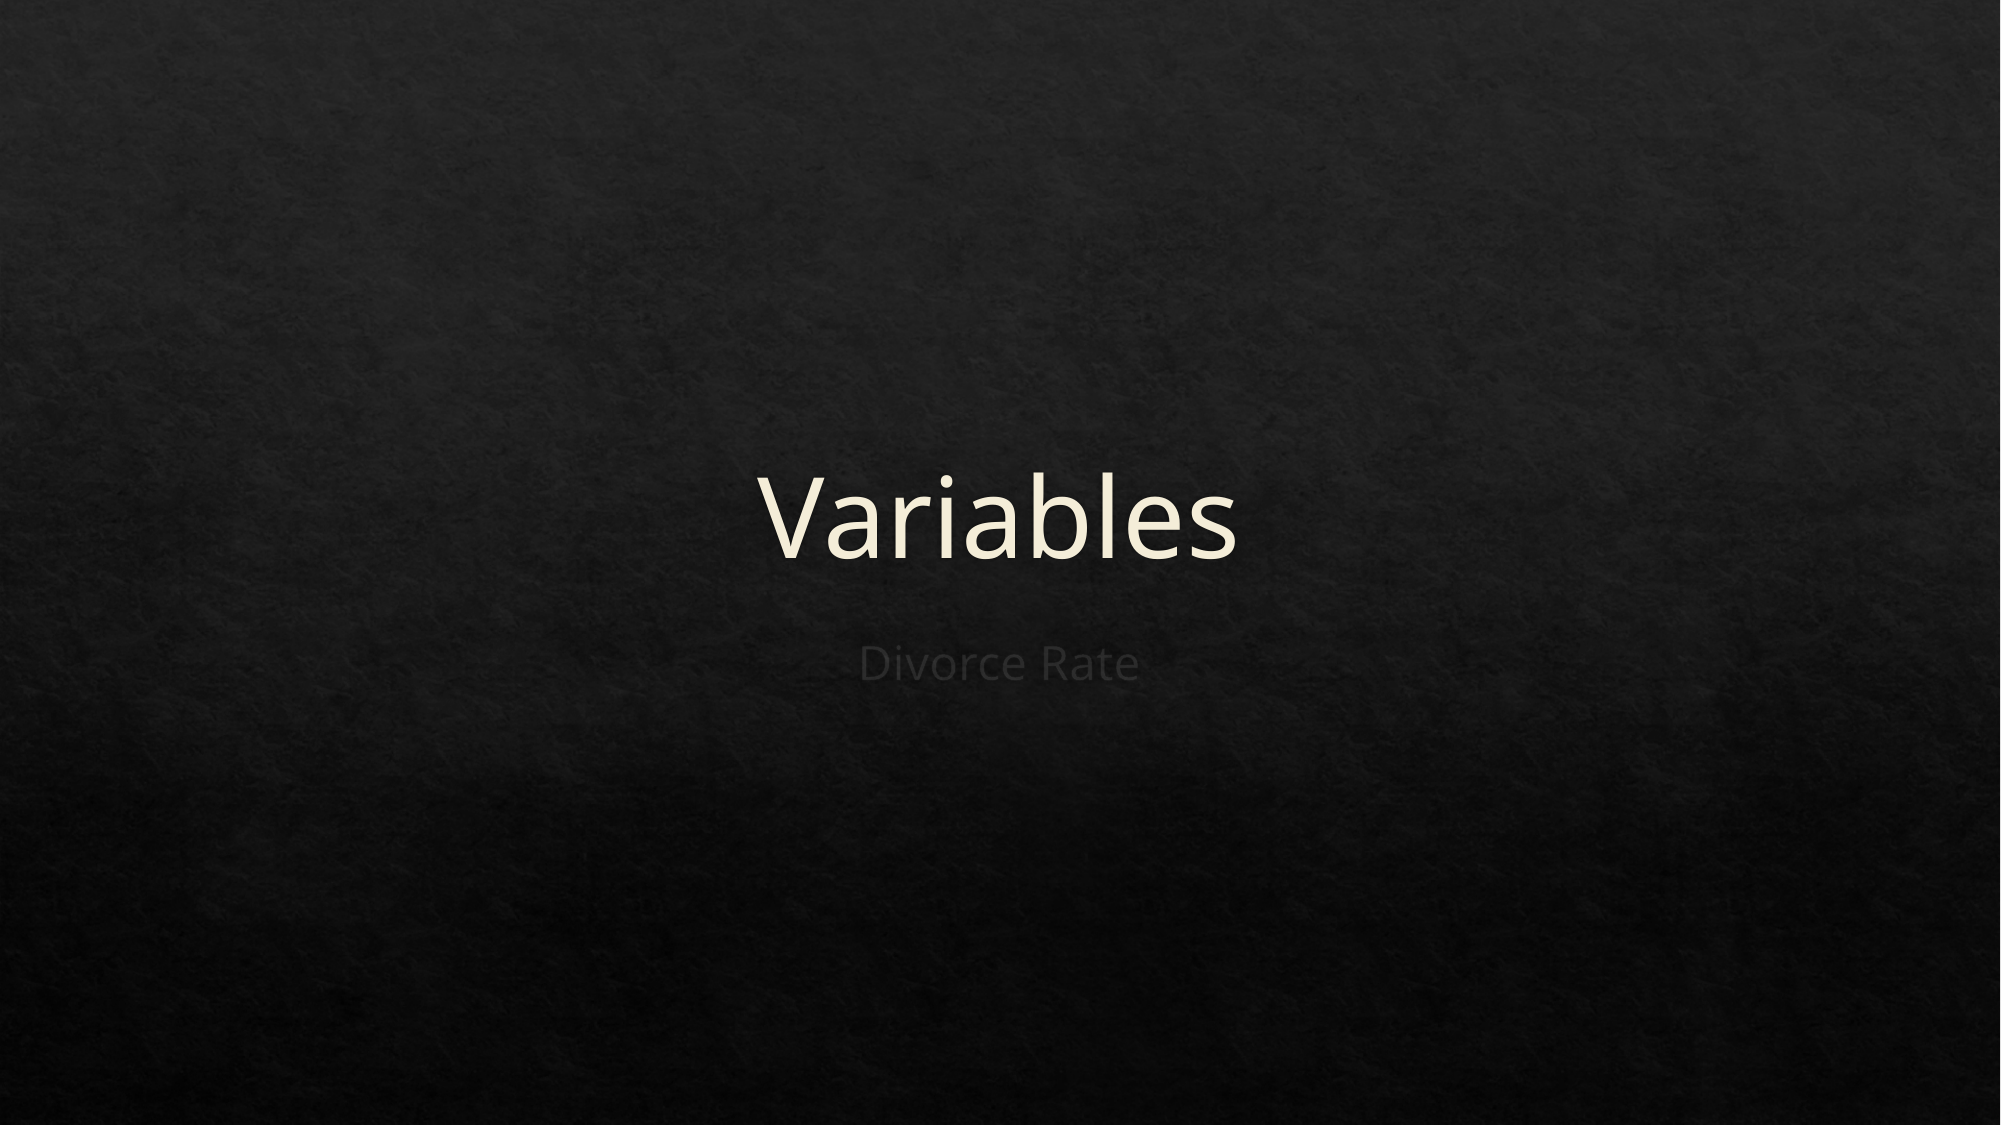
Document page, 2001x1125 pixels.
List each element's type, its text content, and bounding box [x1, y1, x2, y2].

subtitle Divorce Rate [224, 619, 1774, 792]
title Variables [224, 290, 1774, 591]
